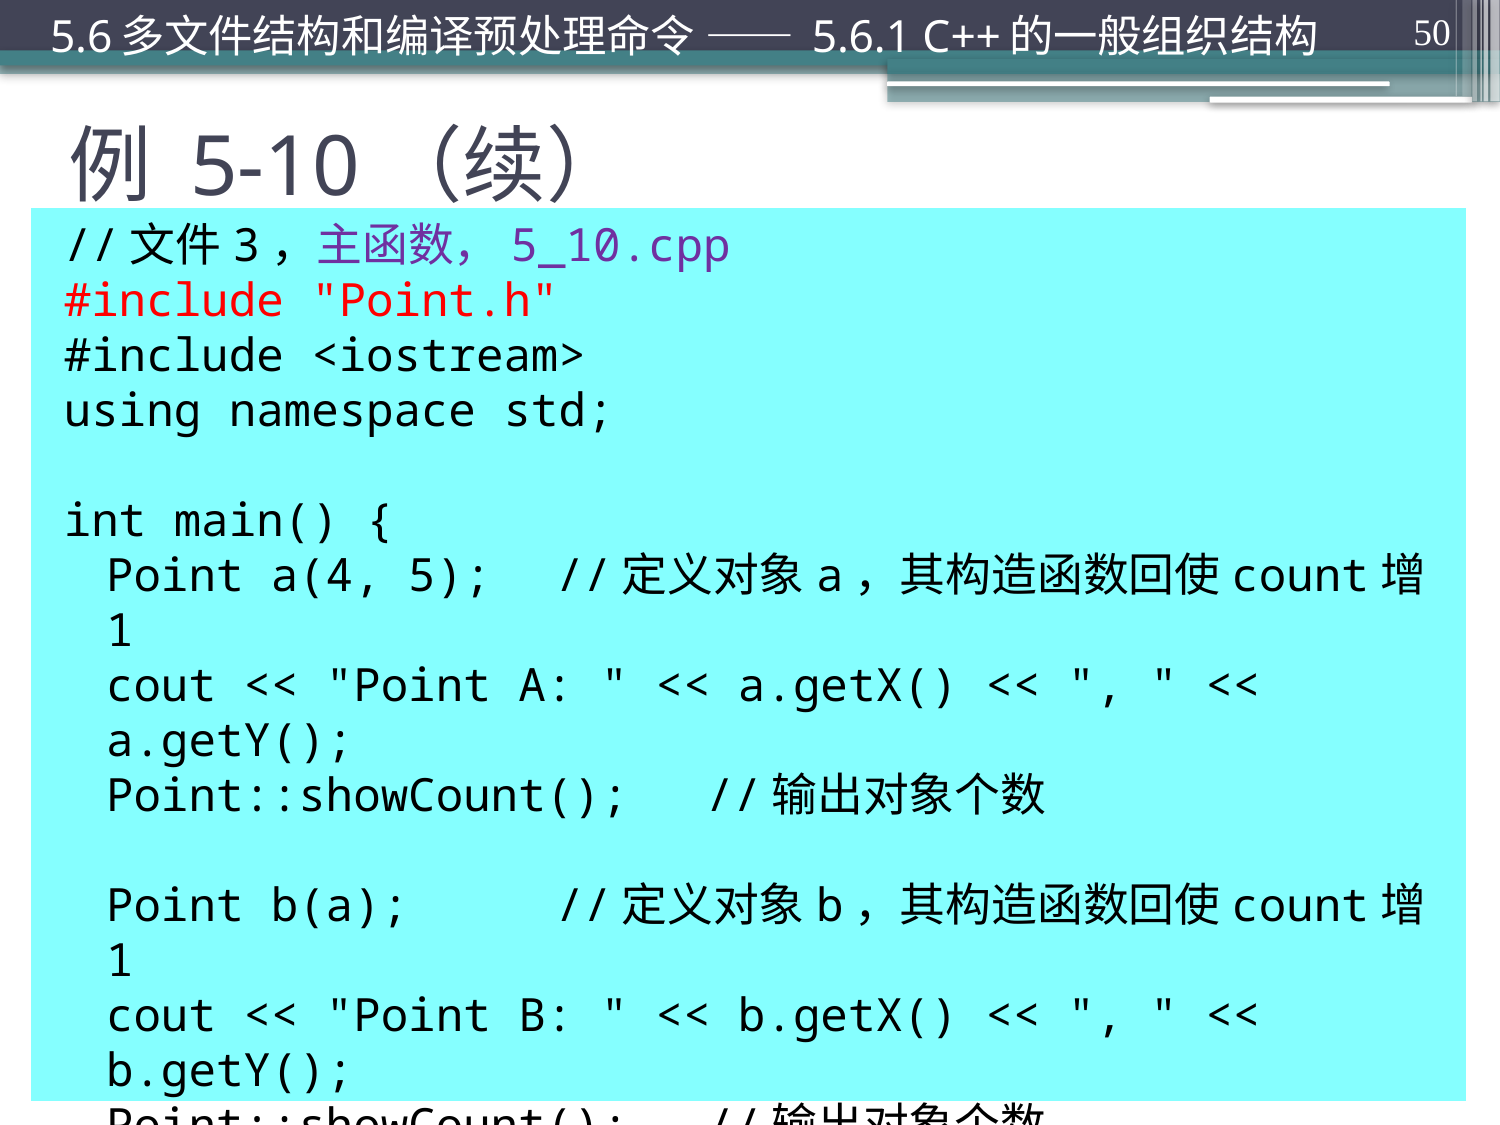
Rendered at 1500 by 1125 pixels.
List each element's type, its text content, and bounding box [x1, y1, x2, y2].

slide_number 50 [1348, 0, 1466, 61]
list //文件3，主函数，5_10.cpp #include "Point.h" #include <iostream> using namespace std; int main() { Point a(4, 5); //定义对象a，其构造函数回使count增1 cout << "Point A: " << a.getX() << ", " << a.getY(); Point::showCount(); //输出对象个数 Point b(a); //定义对象b，其构造函数回使count增1 cout << "Point B: " << b.getX() << ", " << b.getY(); Point::showCount(); //输出对象个数 return 0; } [31, 208, 1466, 1101]
title 例 5-10（续） [53, 74, 1404, 208]
text_box 5.6多文件结构和编译预处理命令 —— 5.6.1 C++的一般组织结构 [35, 0, 1348, 71]
